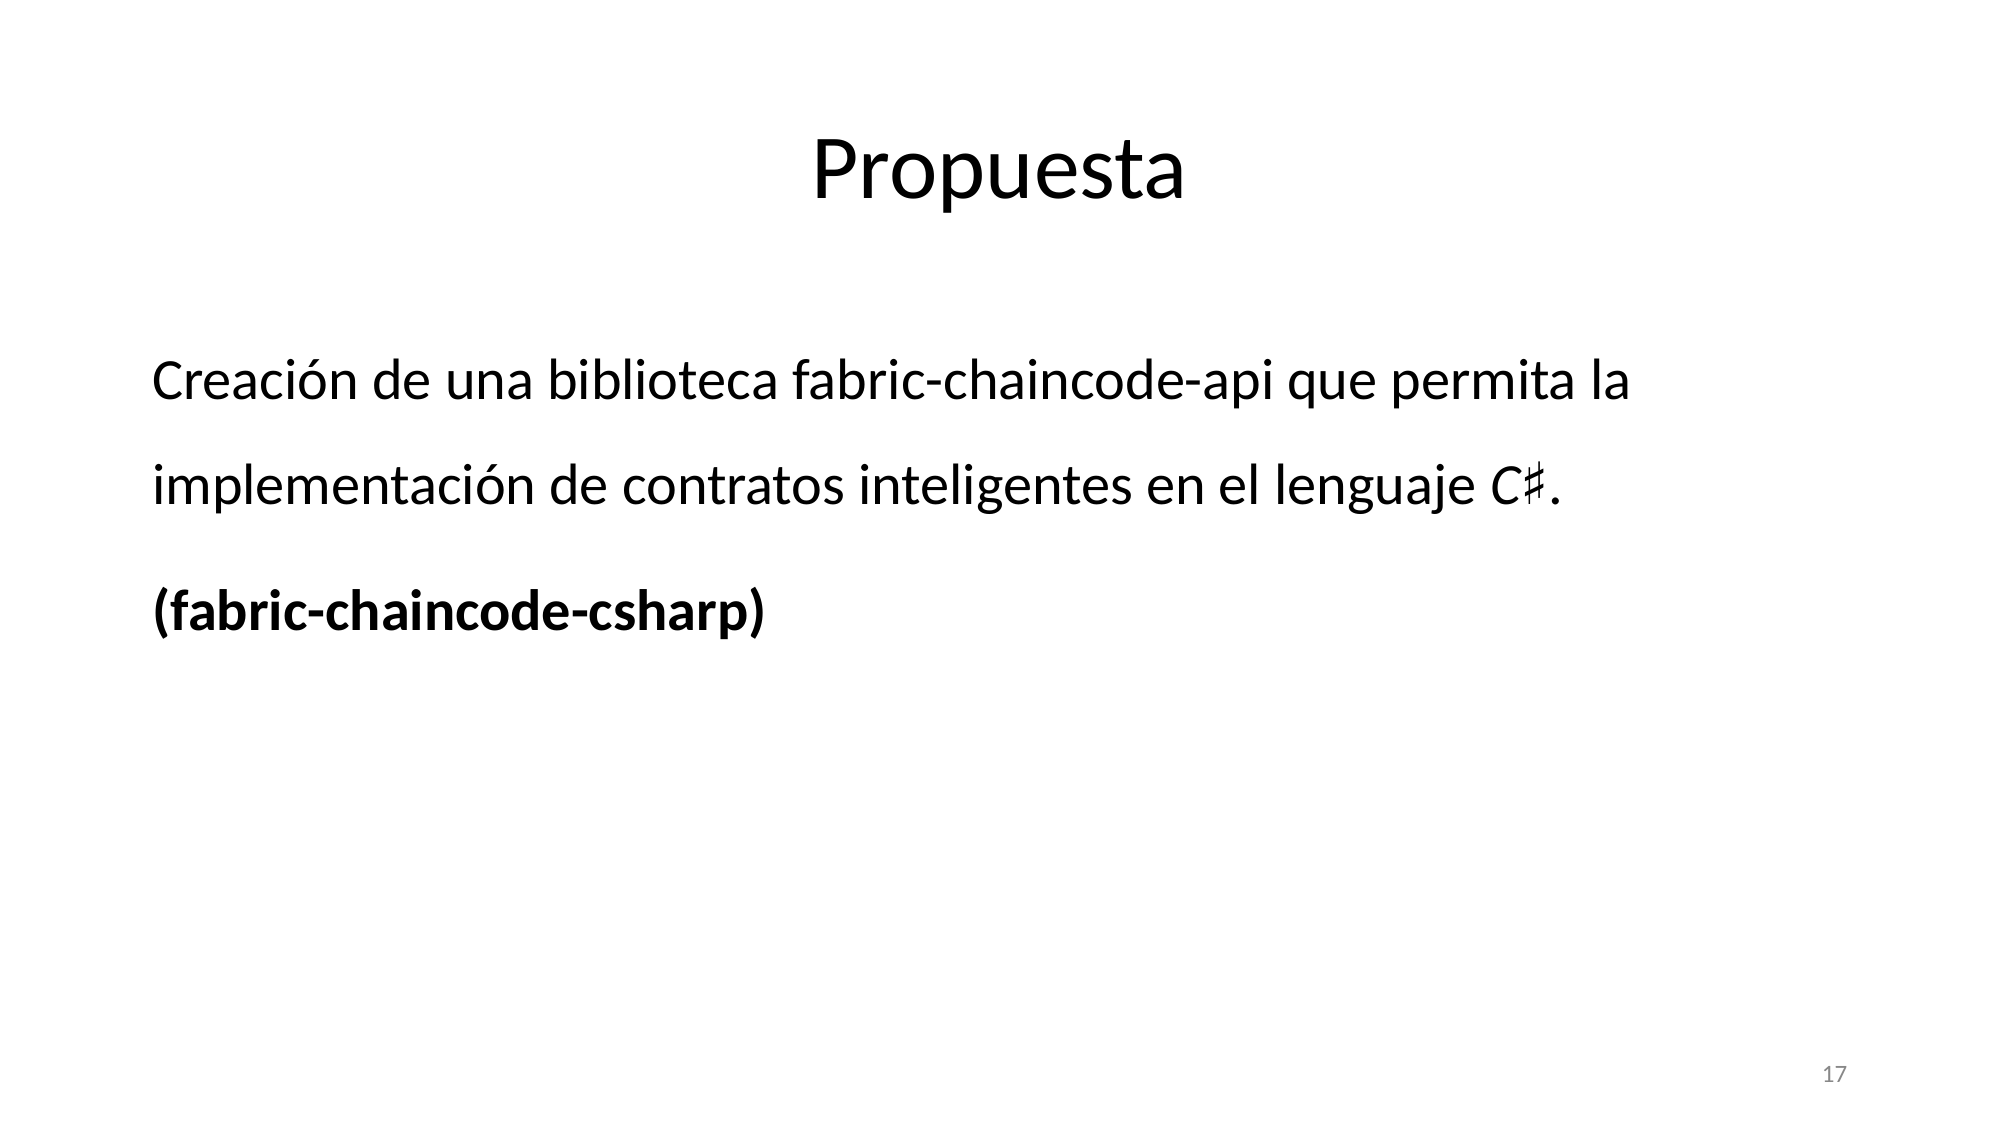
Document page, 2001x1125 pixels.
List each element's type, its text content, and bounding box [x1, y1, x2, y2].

slide_number ‹#› [1412, 1042, 1863, 1103]
list Creación de una biblioteca fabric-chaincode-api que permita la implementación de contratos inteligentes en el lenguaje C♯. (fabric-chaincode-csharp) [137, 299, 1863, 1014]
title Propuesta [137, 59, 1863, 278]
